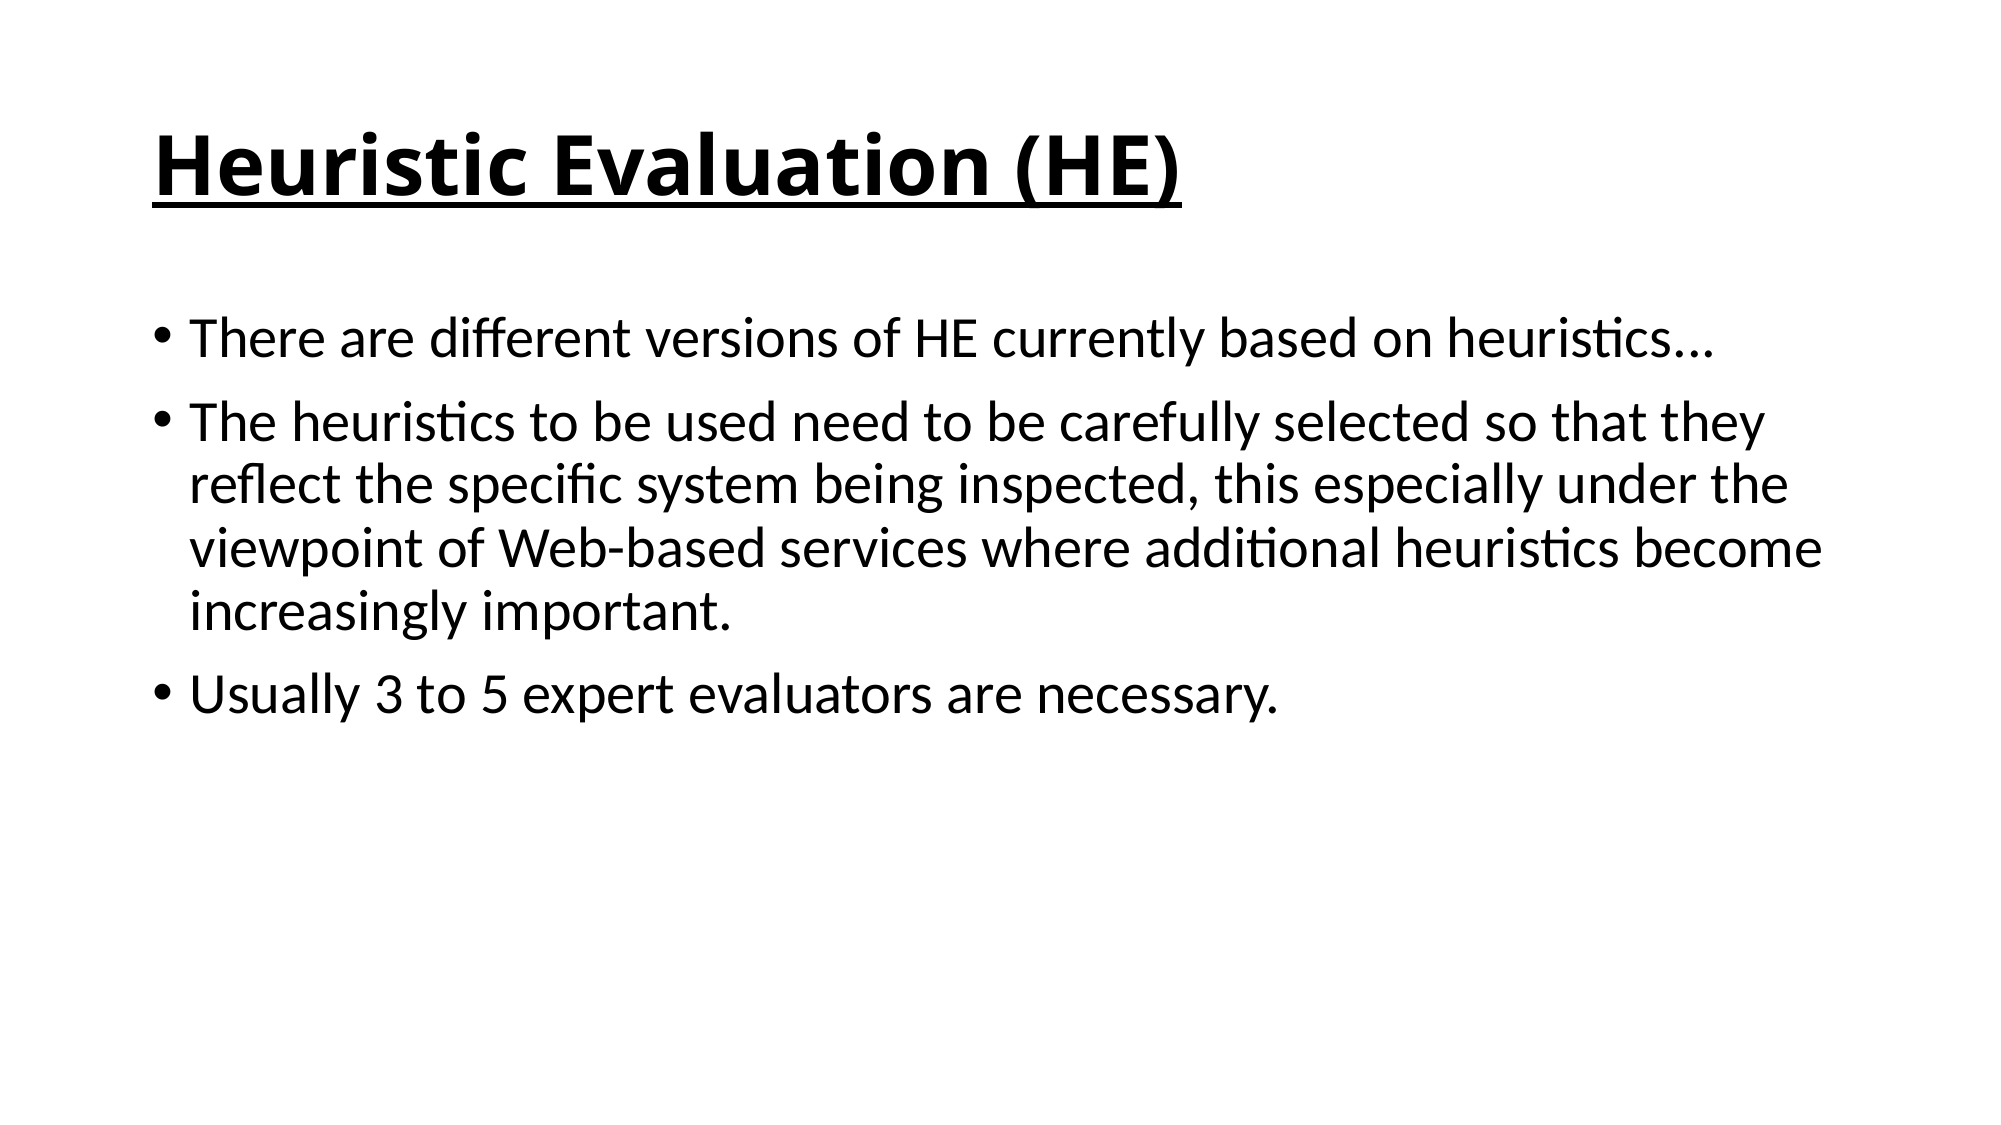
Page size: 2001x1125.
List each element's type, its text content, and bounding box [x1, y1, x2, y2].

title Heuristic Evaluation (HE) [137, 59, 1863, 278]
list There are different versions of HE currently based on heuristics... The heuristics to be used need to be carefully selected so that they reflect the specific system being inspected, this especially under the viewpoint of Web-based services where additional heuristics become increasingly important. Usually 3 to 5 expert evaluators are necessary. [137, 299, 1863, 1014]
